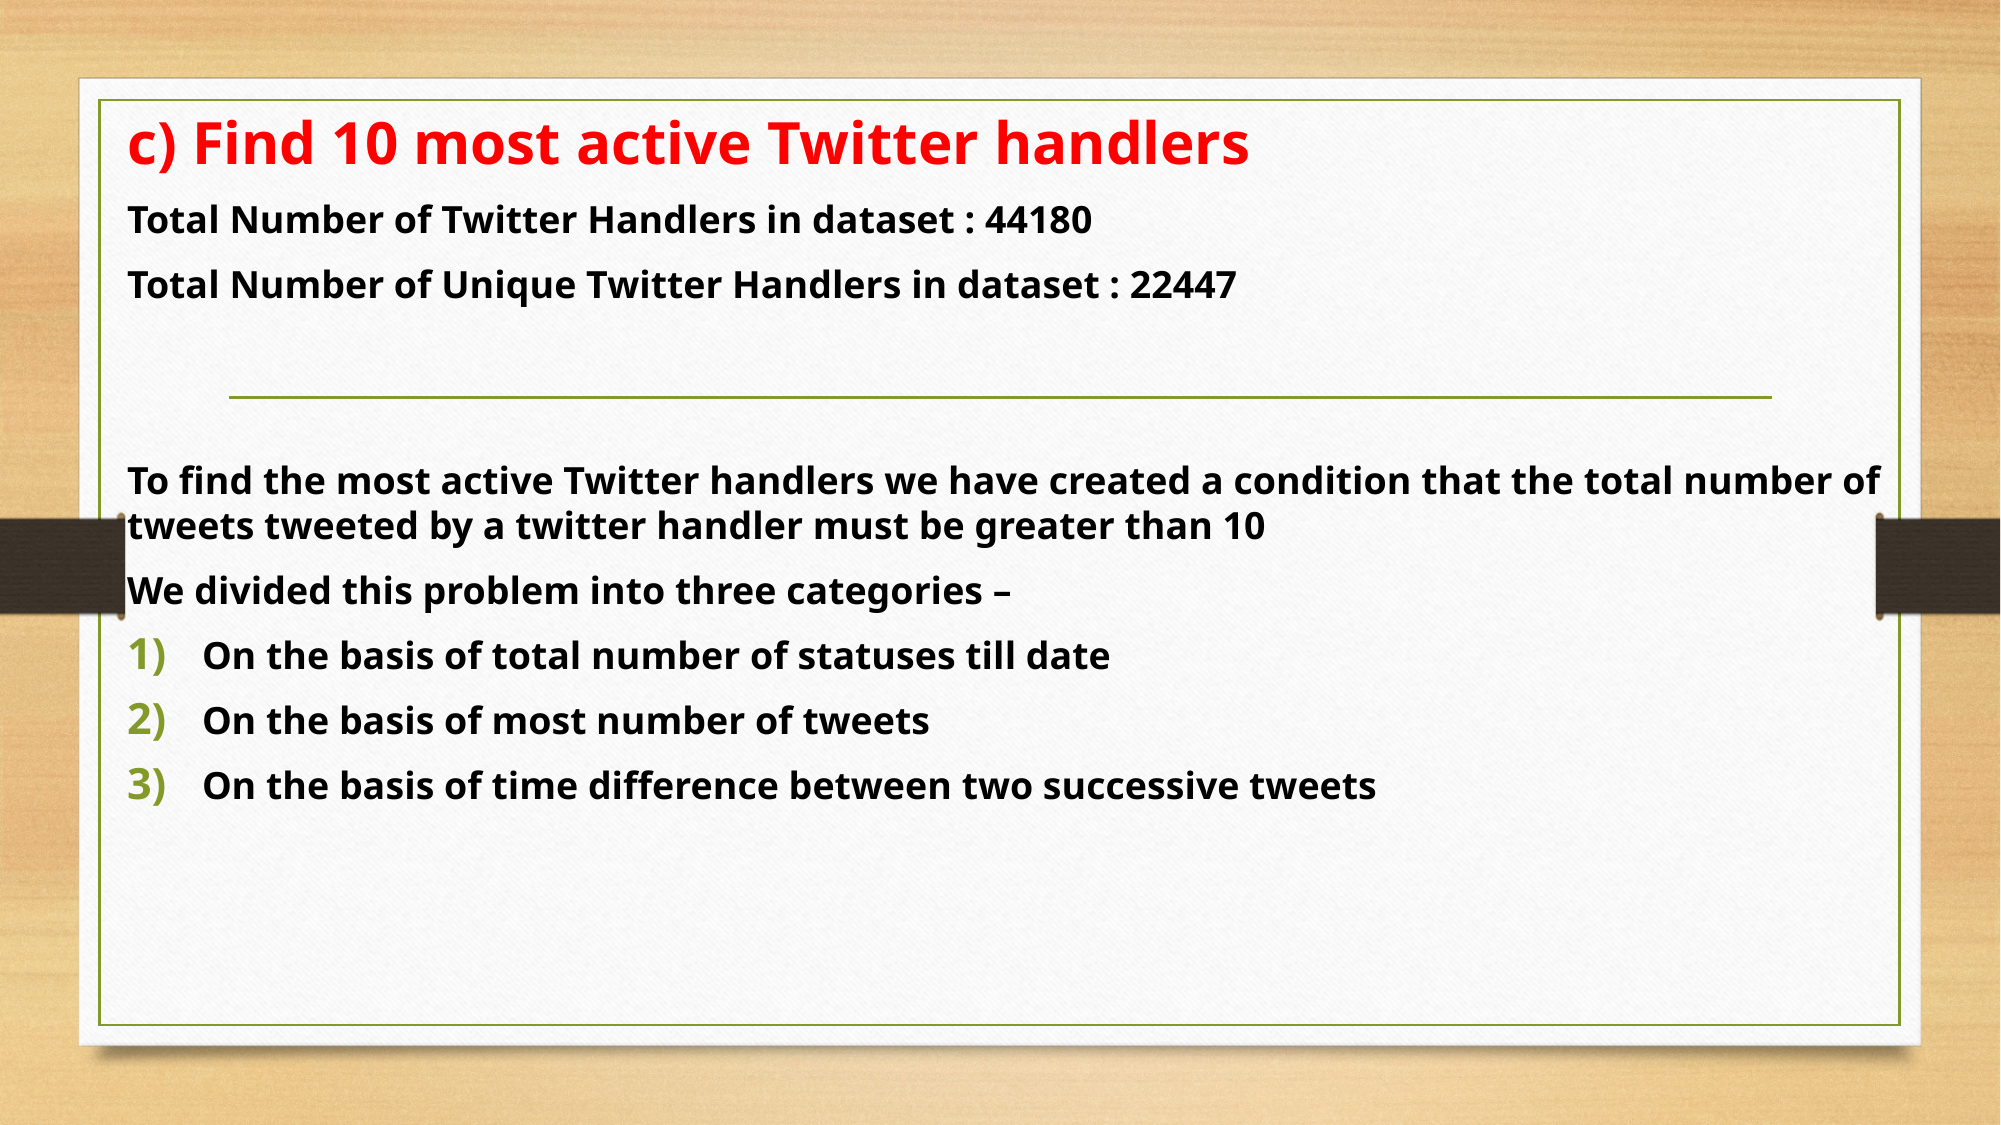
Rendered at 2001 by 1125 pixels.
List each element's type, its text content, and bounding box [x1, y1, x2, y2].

list c) Find 10 most active Twitter handlers Total Number of Twitter Handlers in dataset : 44180 Total Number of Unique Twitter Handlers in dataset : 22447 To find the most active Twitter handlers we have created a condition that the total number of tweets tweeted by a twitter handler must be greater than 10 We divided this problem into three categories – On the basis of total number of statuses till date On the basis of most number of tweets On the basis of time difference between two successive tweets [112, 99, 1898, 1026]
picture [0, 0, 2001, 1125]
